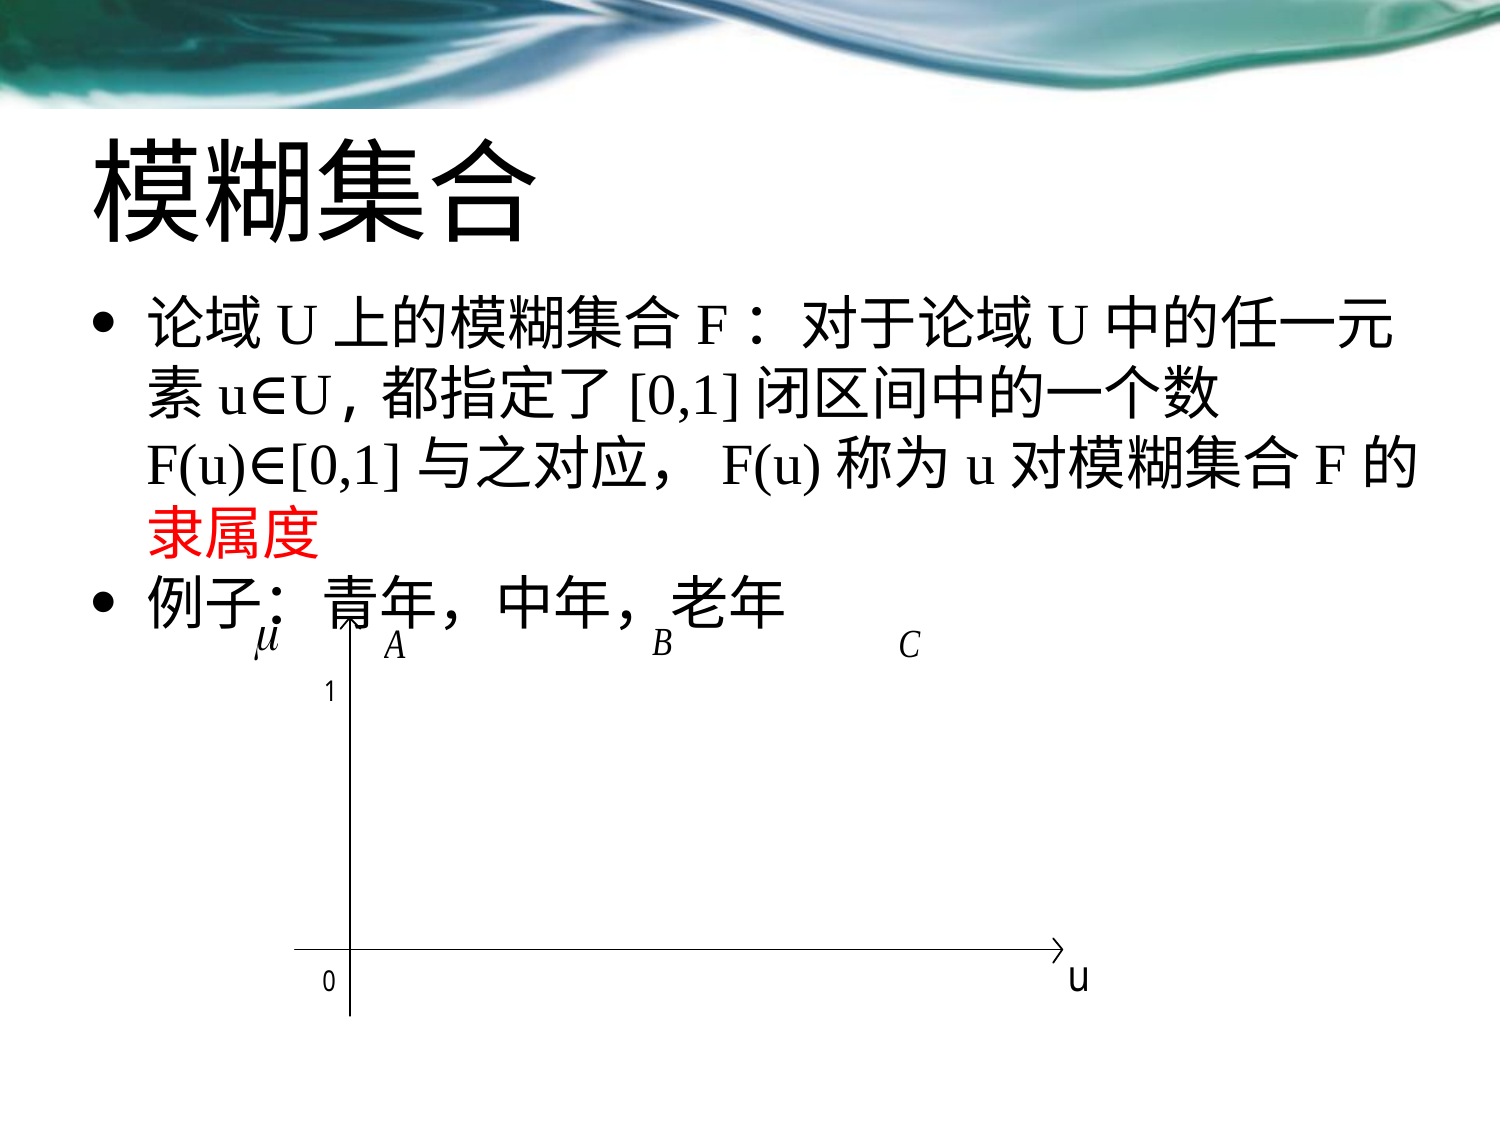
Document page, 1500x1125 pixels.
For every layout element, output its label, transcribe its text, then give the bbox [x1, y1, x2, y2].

picture [0, 0, 1500, 109]
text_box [241, 597, 1109, 1036]
list 论域U上的模糊集合F：对于论域U中的任一元素u∈U,都指定了[0,1]闭区间中的一个数F(u)∈[0,1]与之对应，F(u)称为u对模糊集合F的隶属度 例子：青年，中年，老年 [75, 278, 1459, 1083]
title 模糊集合 [75, 113, 1425, 264]
